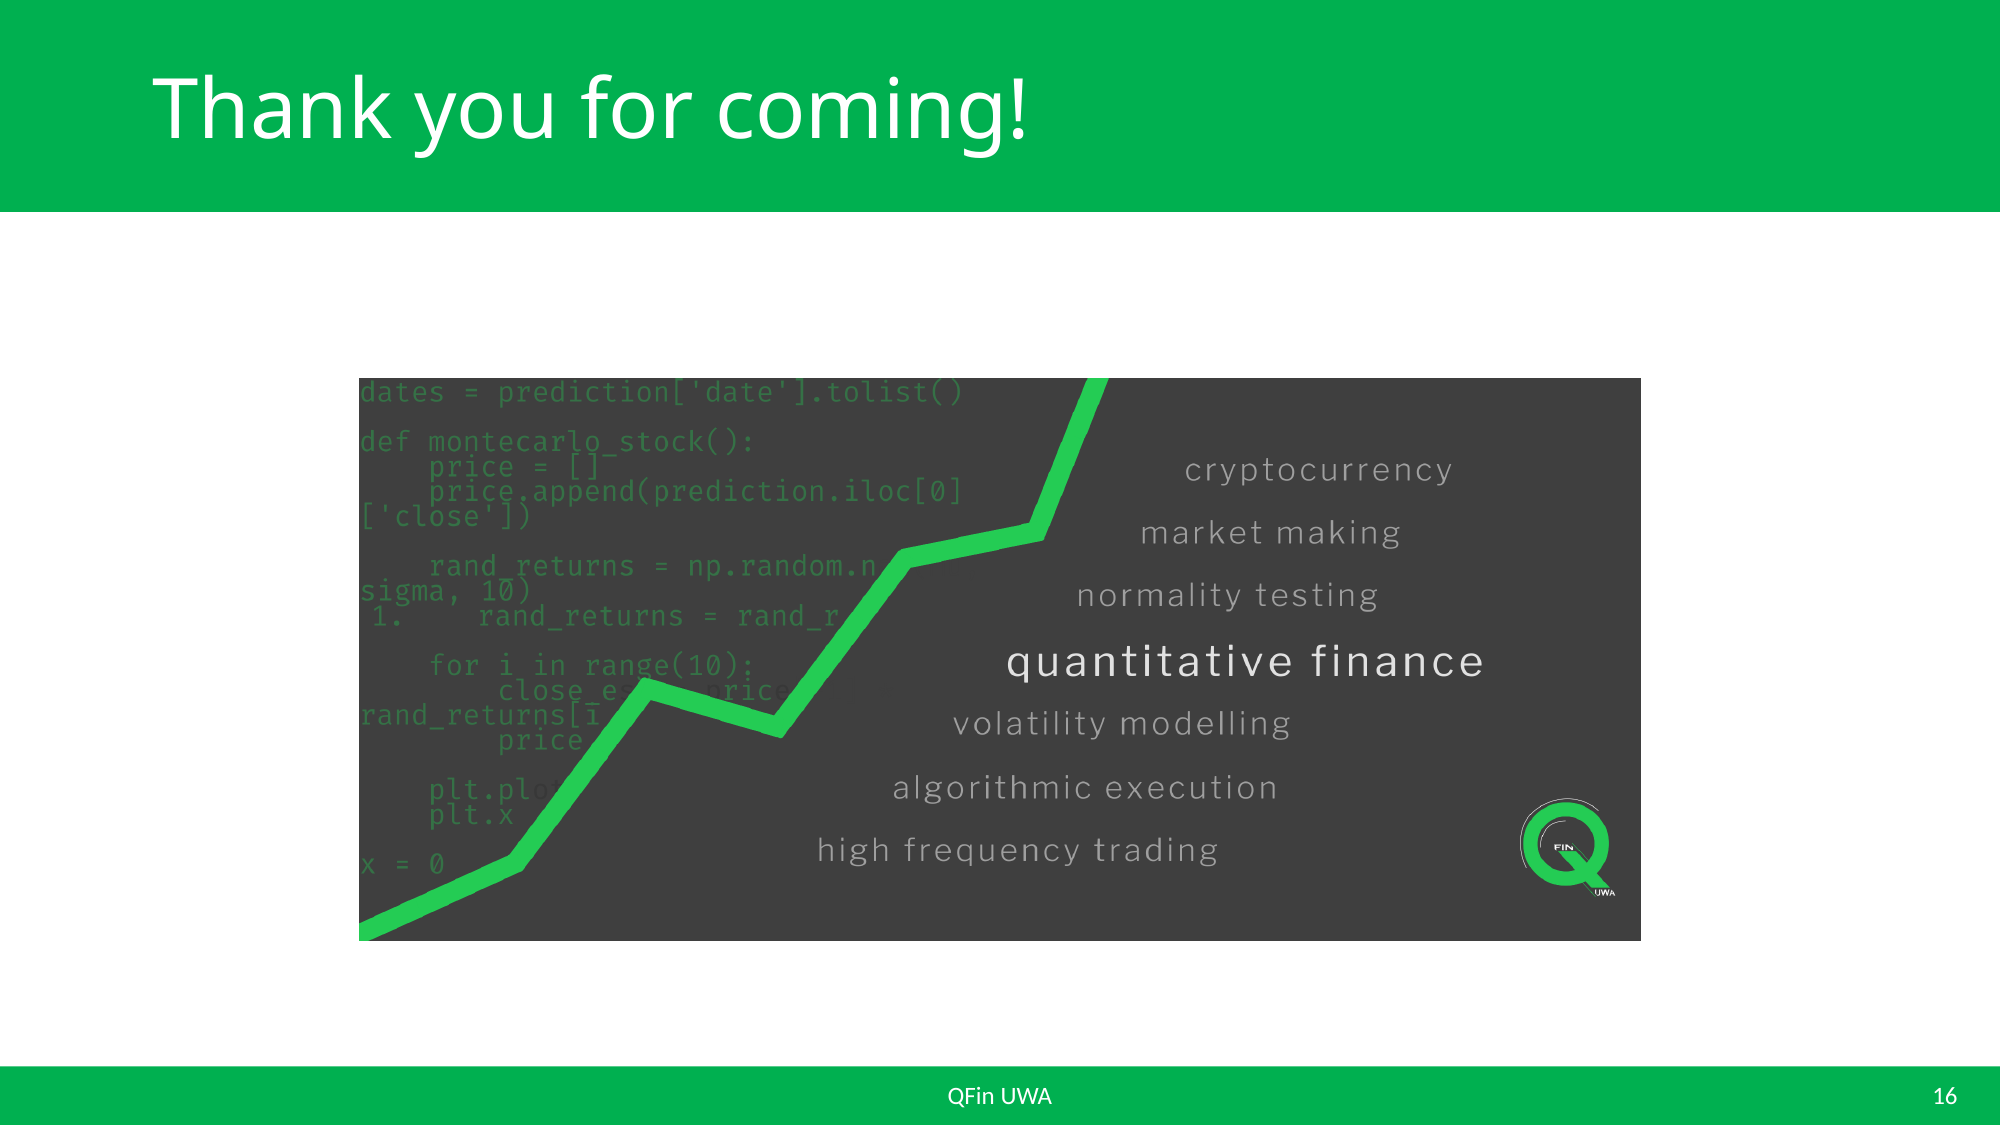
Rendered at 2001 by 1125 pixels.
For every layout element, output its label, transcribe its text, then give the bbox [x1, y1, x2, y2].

title Thank you for coming! [137, 3, 1863, 221]
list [359, 378, 1641, 941]
footer QFin UWA [662, 1065, 1338, 1125]
slide_number 16 [1522, 1065, 1973, 1125]
